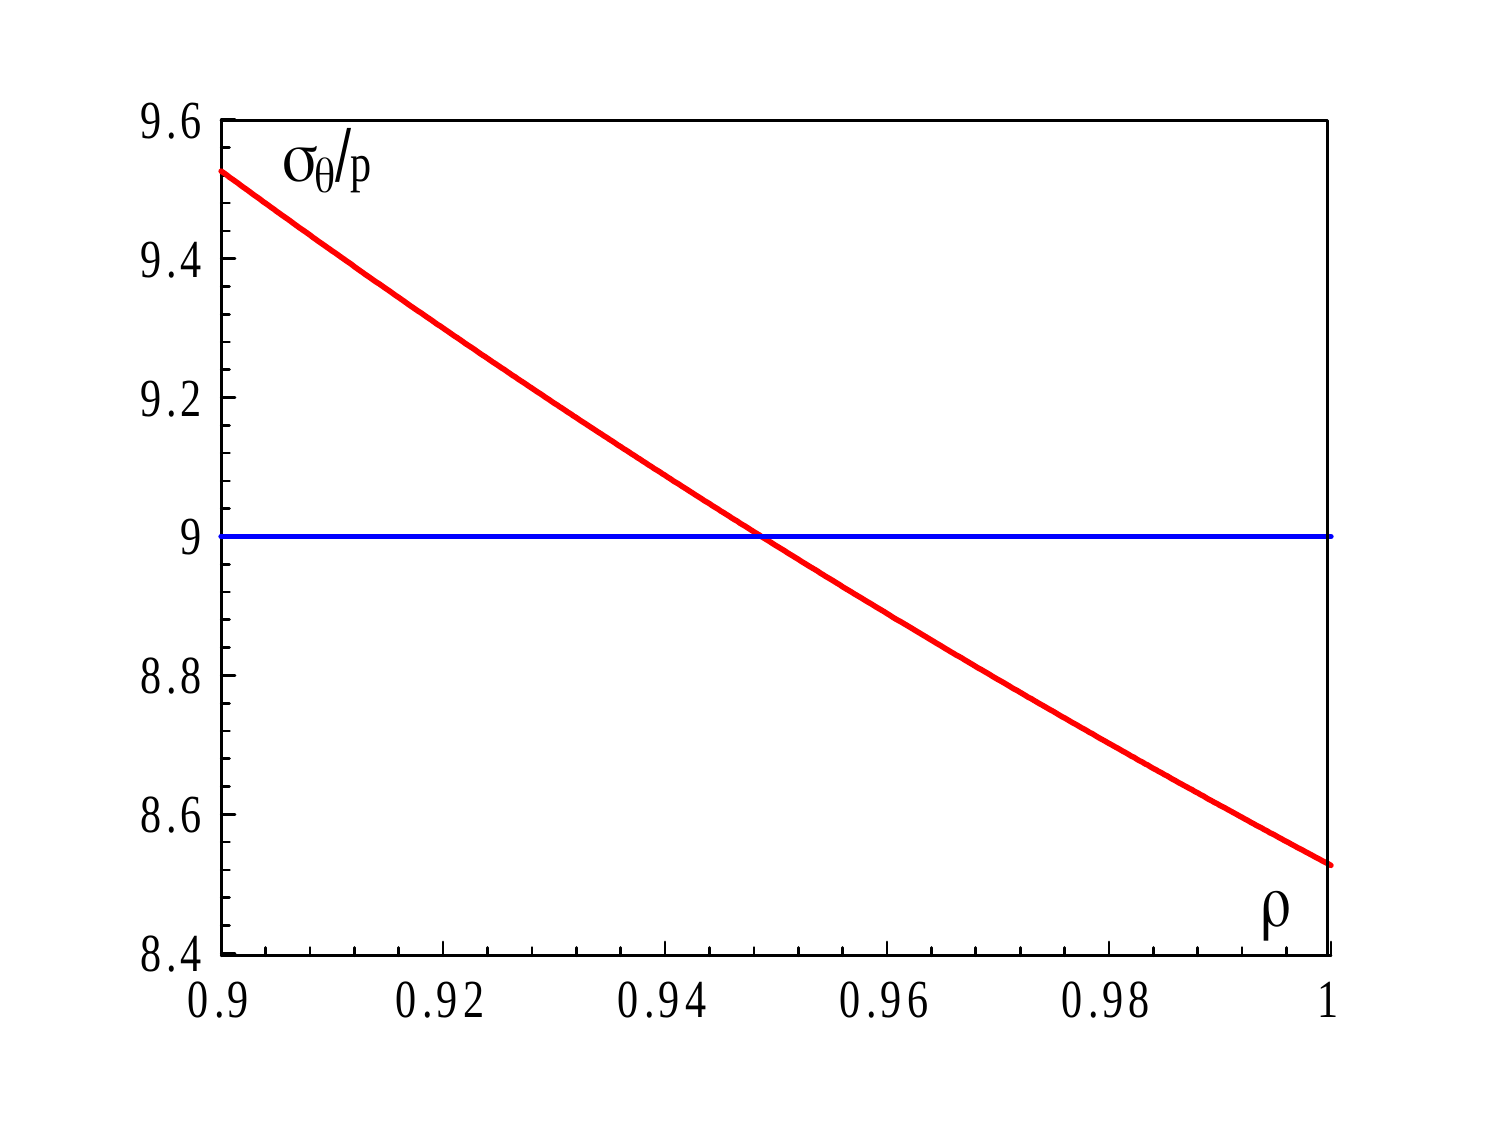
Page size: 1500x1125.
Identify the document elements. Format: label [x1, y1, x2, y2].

picture [139, 89, 1345, 1030]
